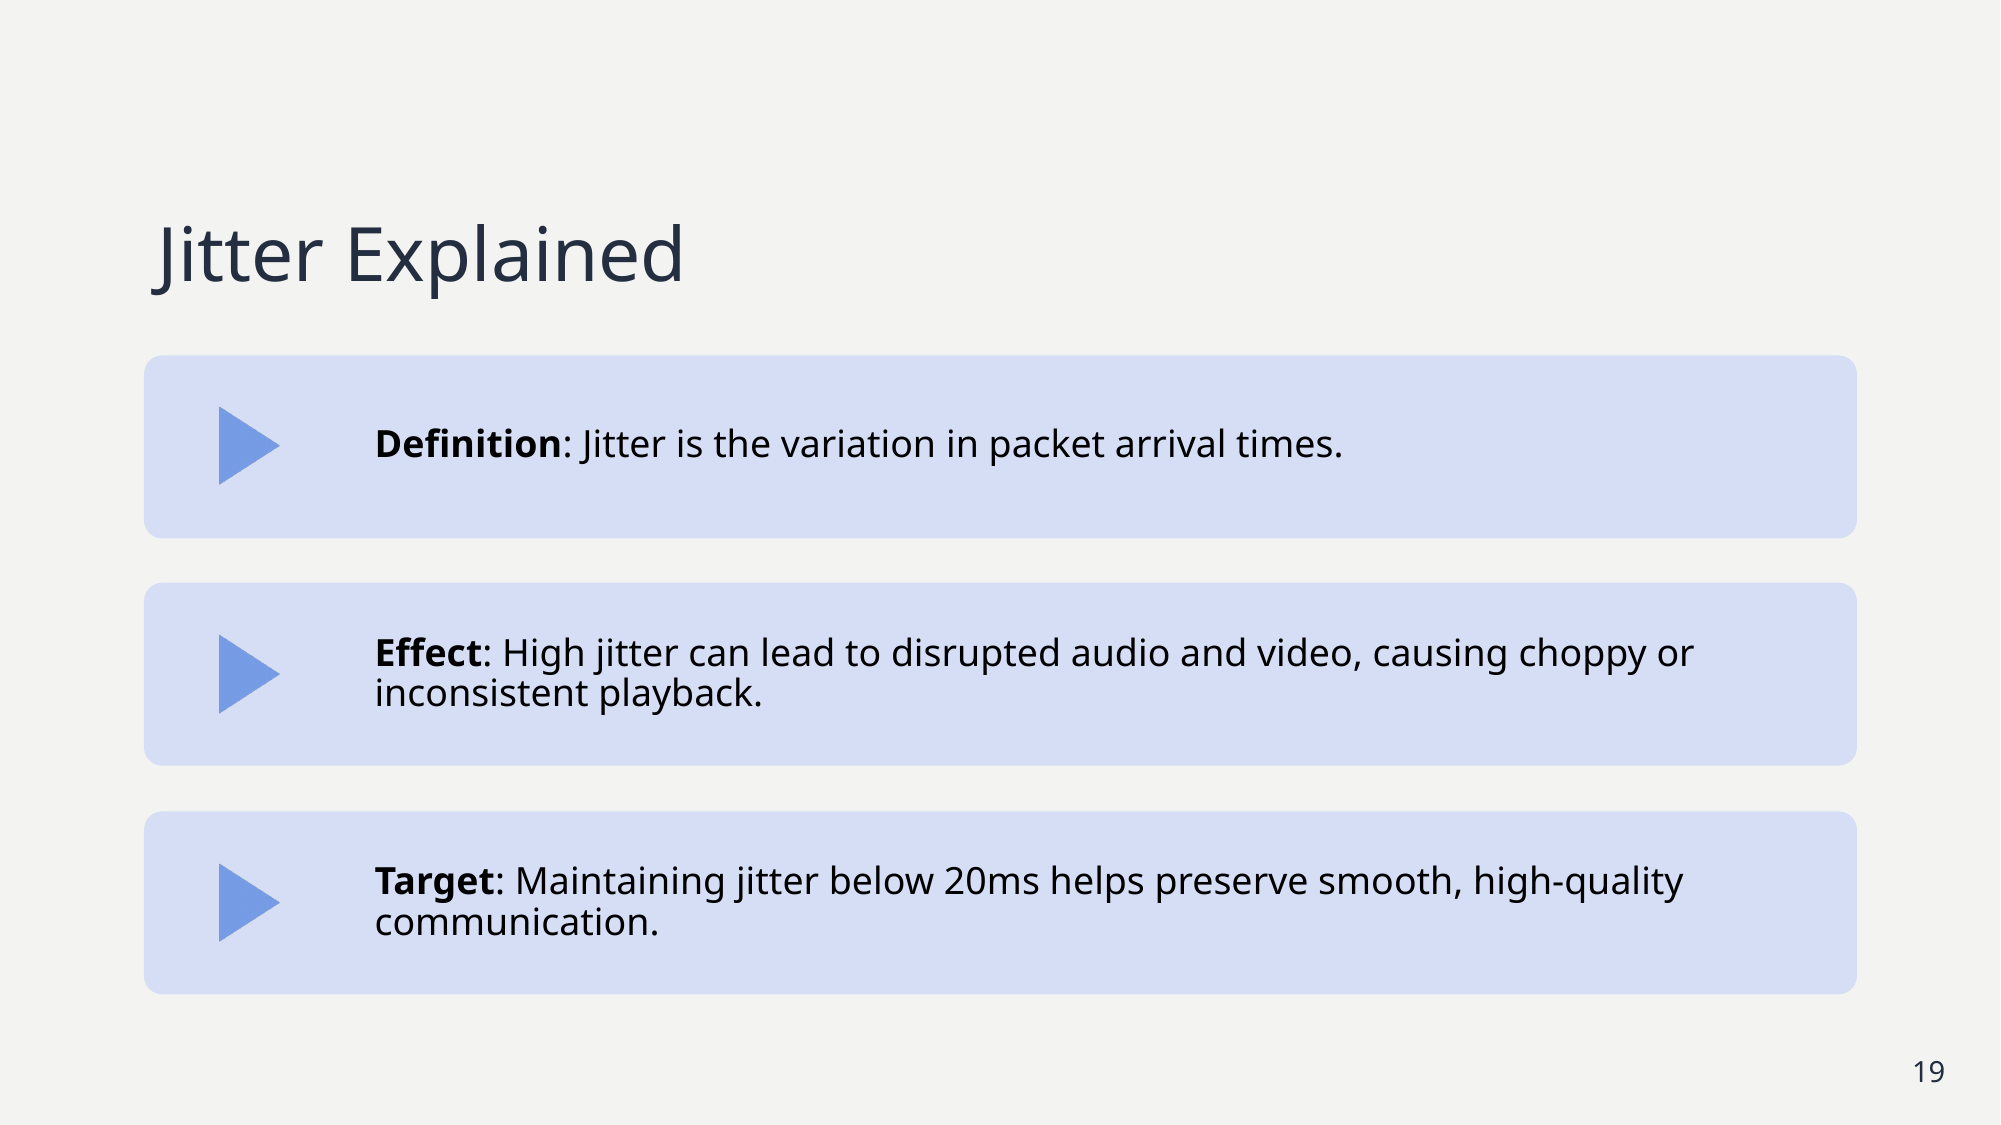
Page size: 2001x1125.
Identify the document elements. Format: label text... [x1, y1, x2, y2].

slide_number 19 [1875, 1042, 1961, 1103]
title Jitter Explained [142, 96, 1858, 305]
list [143, 353, 1858, 995]
